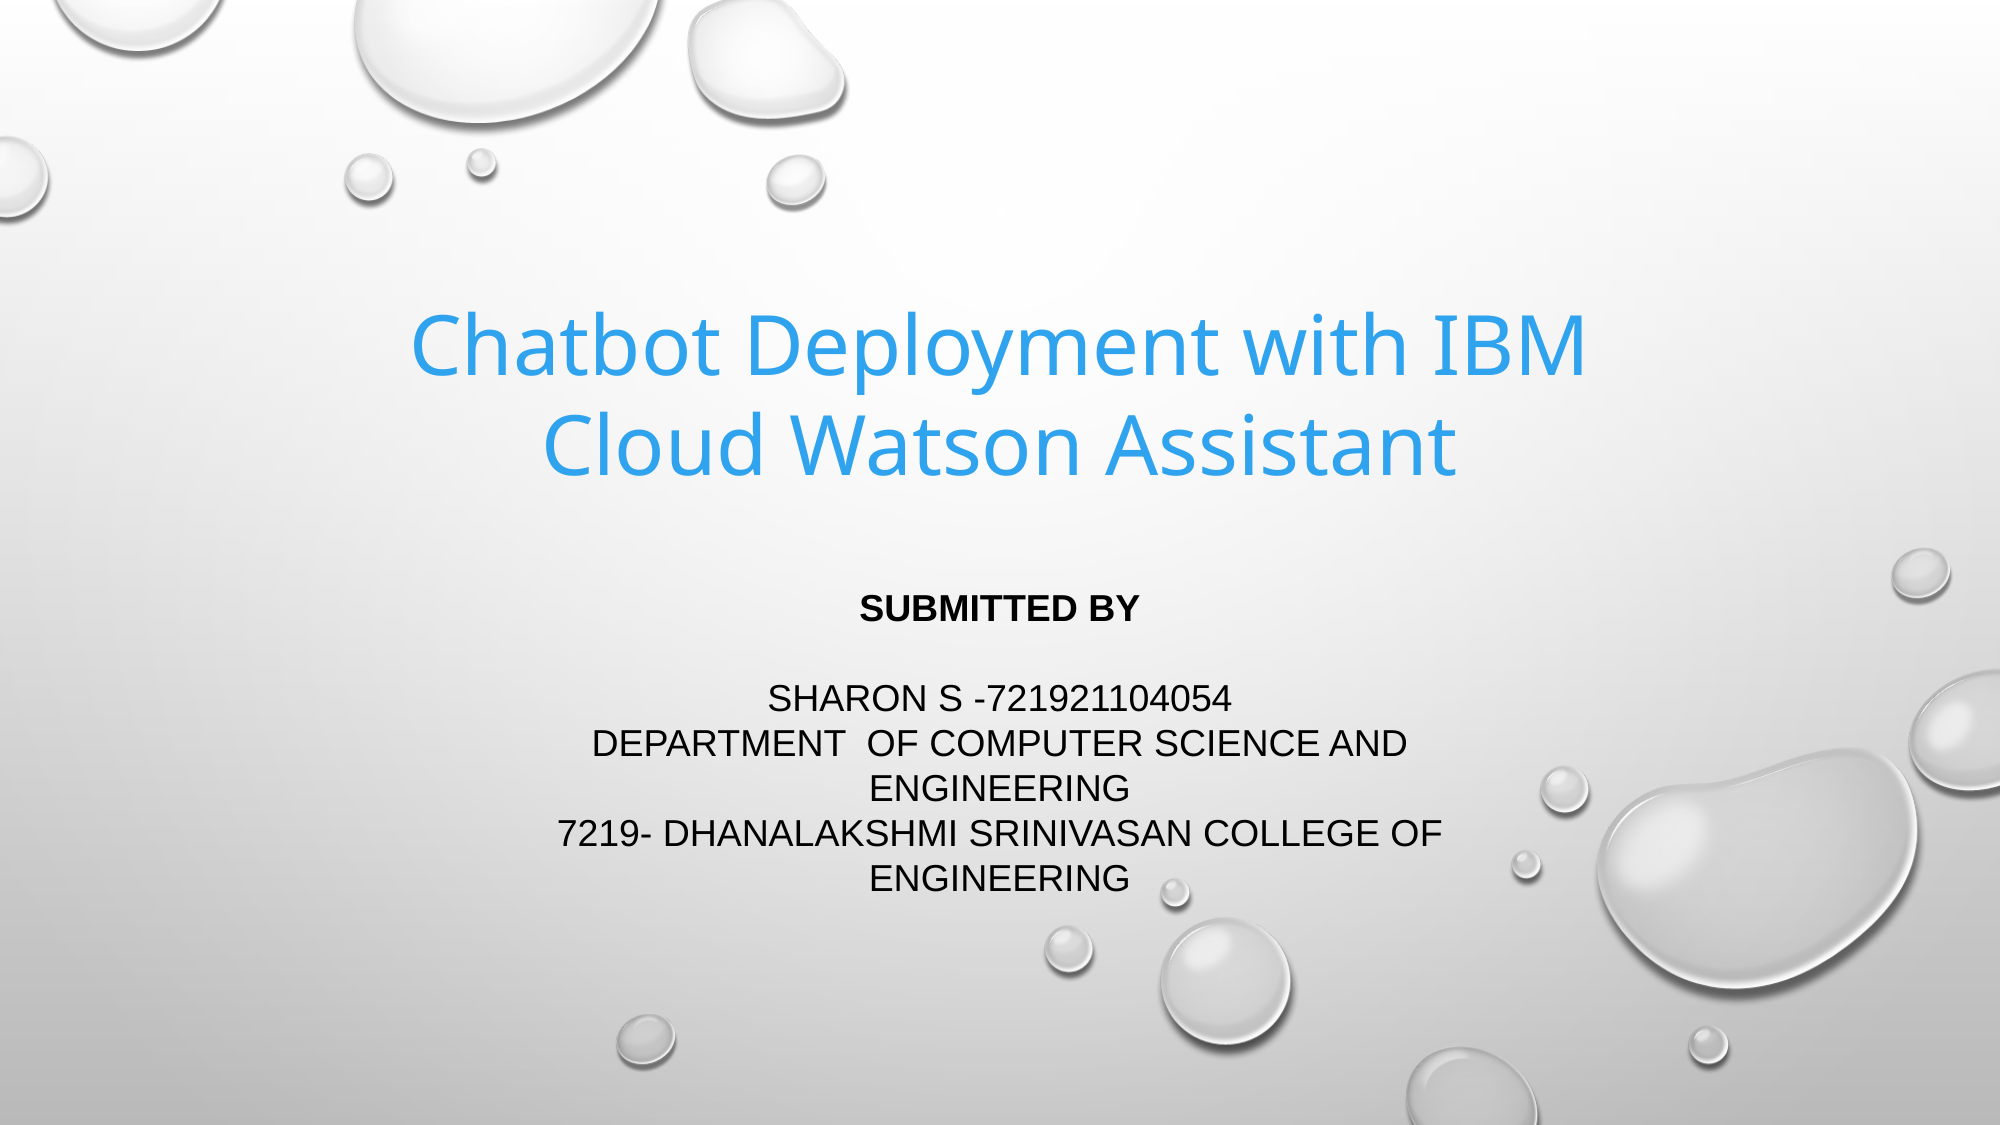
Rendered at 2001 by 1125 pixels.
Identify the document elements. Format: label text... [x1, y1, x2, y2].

text_box Chatbot Deployment with IBM Cloud Watson Assistant [331, 284, 1669, 500]
picture [0, 0, 2000, 1125]
text_box SUBMITTED BY SHARON S -721921104054 DEPARTMENT OF COMPUTER SCIENCE AND ENGINEERING 7219- DHANALAKSHMI SRINIVASAN COLLEGE OF ENGINEERING [486, 576, 1513, 907]
